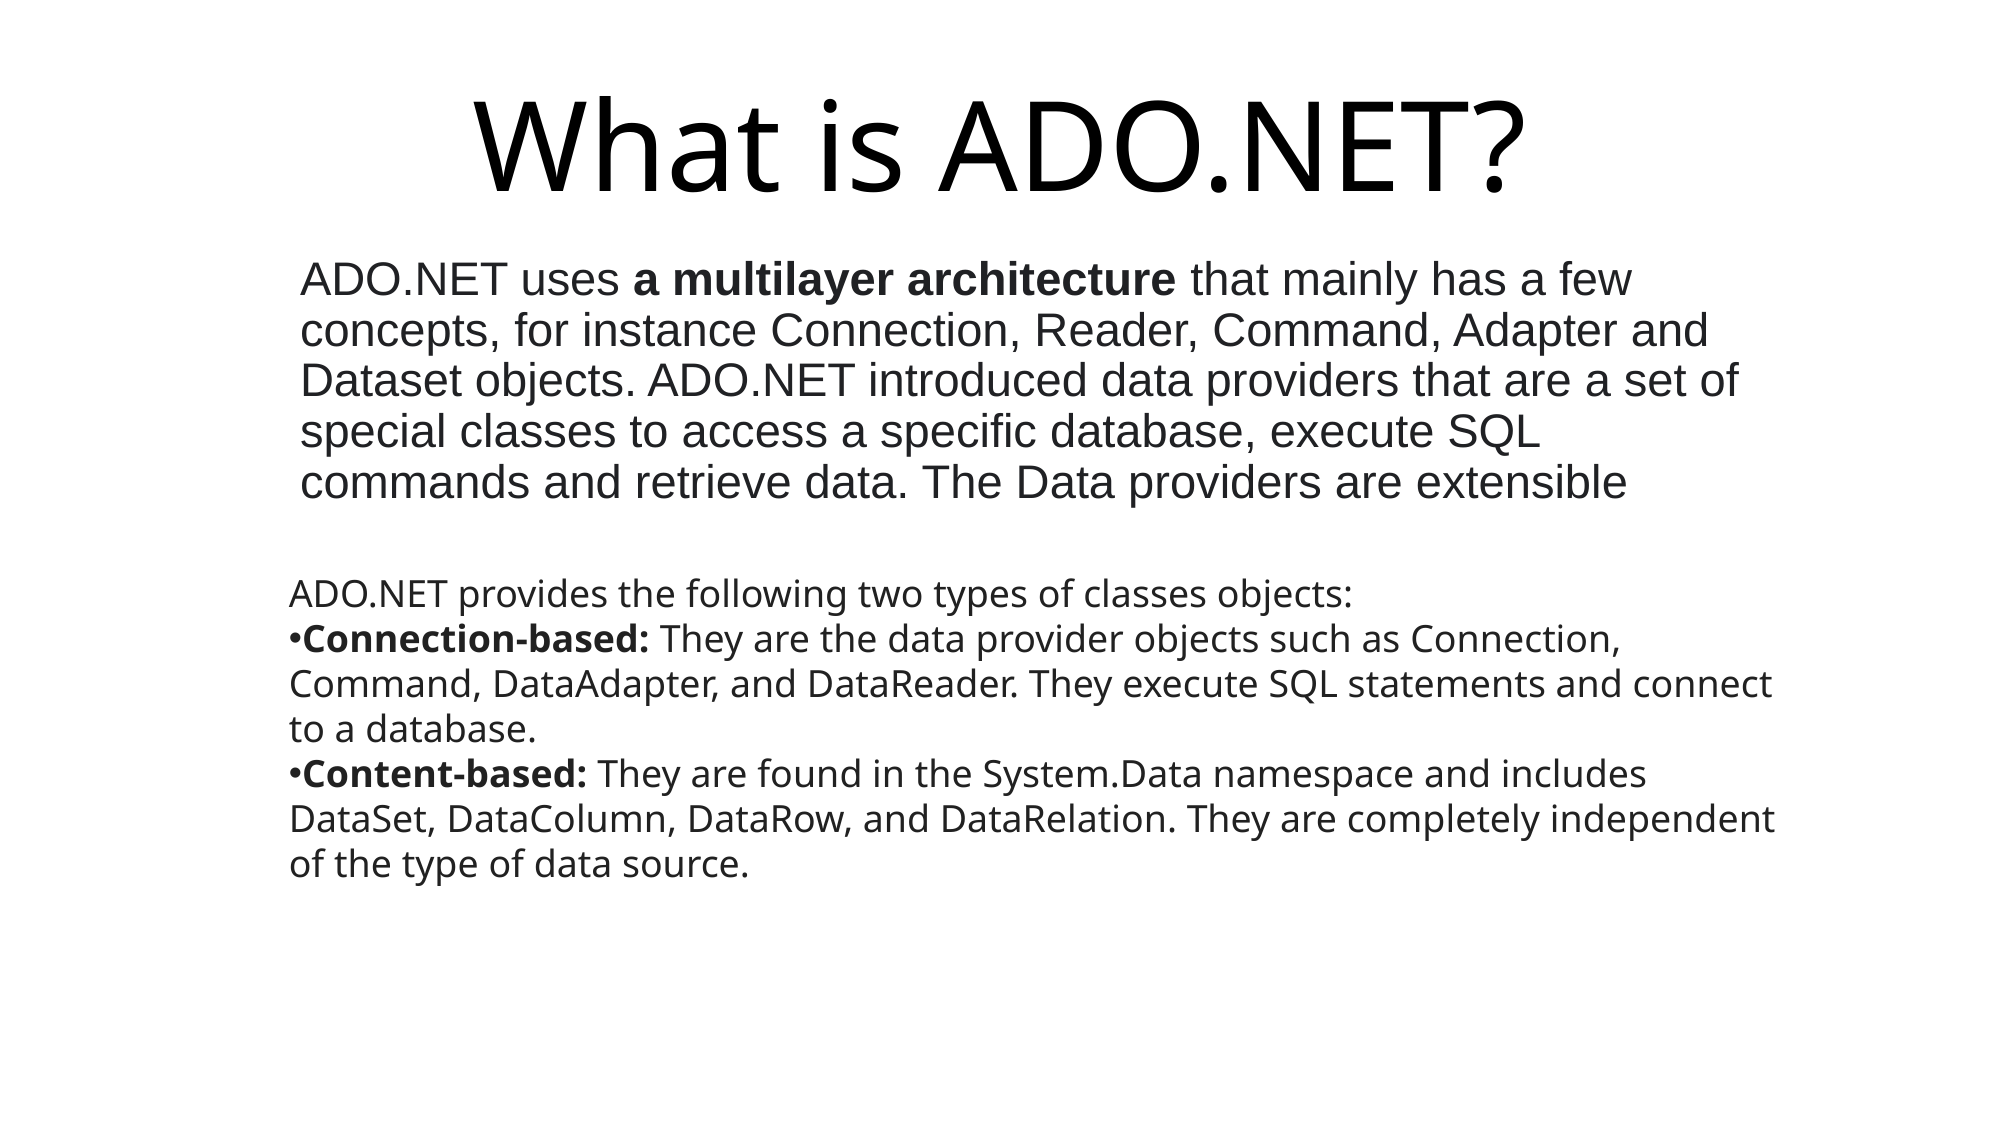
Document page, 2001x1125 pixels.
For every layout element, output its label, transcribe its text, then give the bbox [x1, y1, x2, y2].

subtitle ADO.NET uses a multilayer architecture that mainly has a few concepts, for instance Connection, Reader, Command, Adapter and Dataset objects. ADO.NET introduced data providers that are a set of special classes to access a specific database, execute SQL commands and retrieve data. The Data providers are extensible [284, 247, 1785, 519]
text_box ADO.NET provides the following two types of classes objects: Connection-based: They are the data provider objects such as Connection, Command, DataAdapter, and DataReader. They execute SQL statements and connect to a database. Content-based: They are found in the System.Data namespace and includes DataSet, DataColumn, DataRow, and DataRelation. They are completely independent of the type of data source. [274, 562, 1802, 893]
title What is ADO.NET? [249, 64, 1750, 227]
